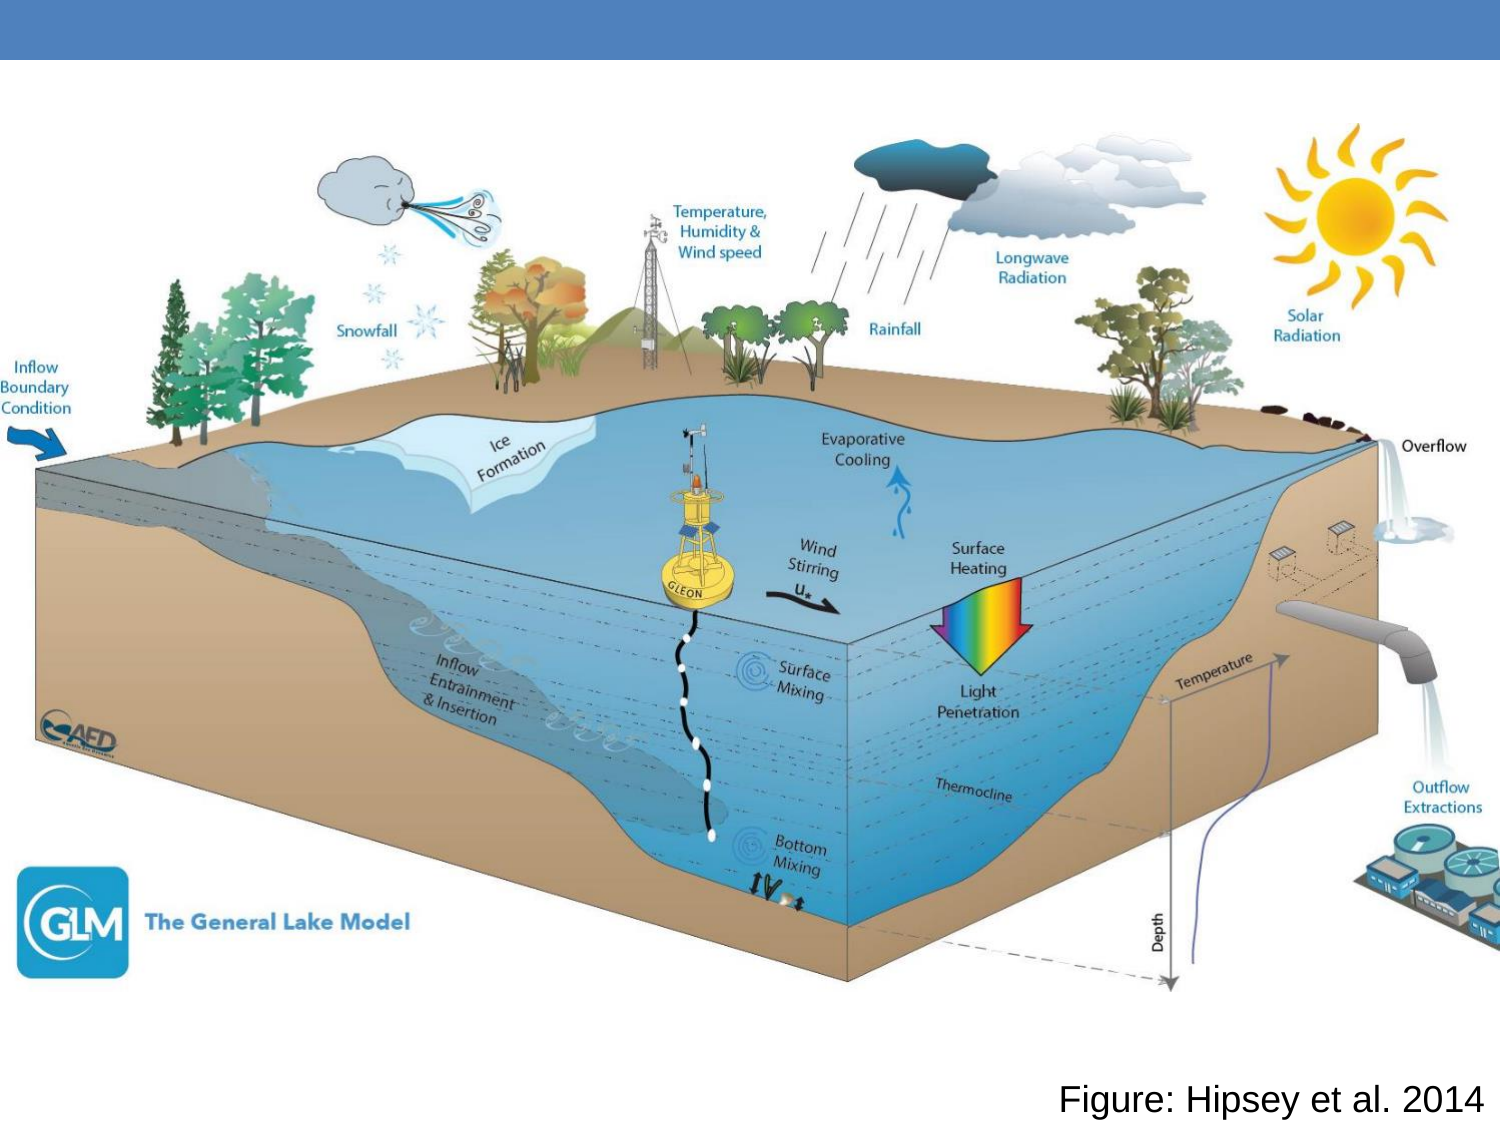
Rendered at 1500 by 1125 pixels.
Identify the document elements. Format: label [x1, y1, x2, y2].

text_box [0, 123, 1500, 1125]
